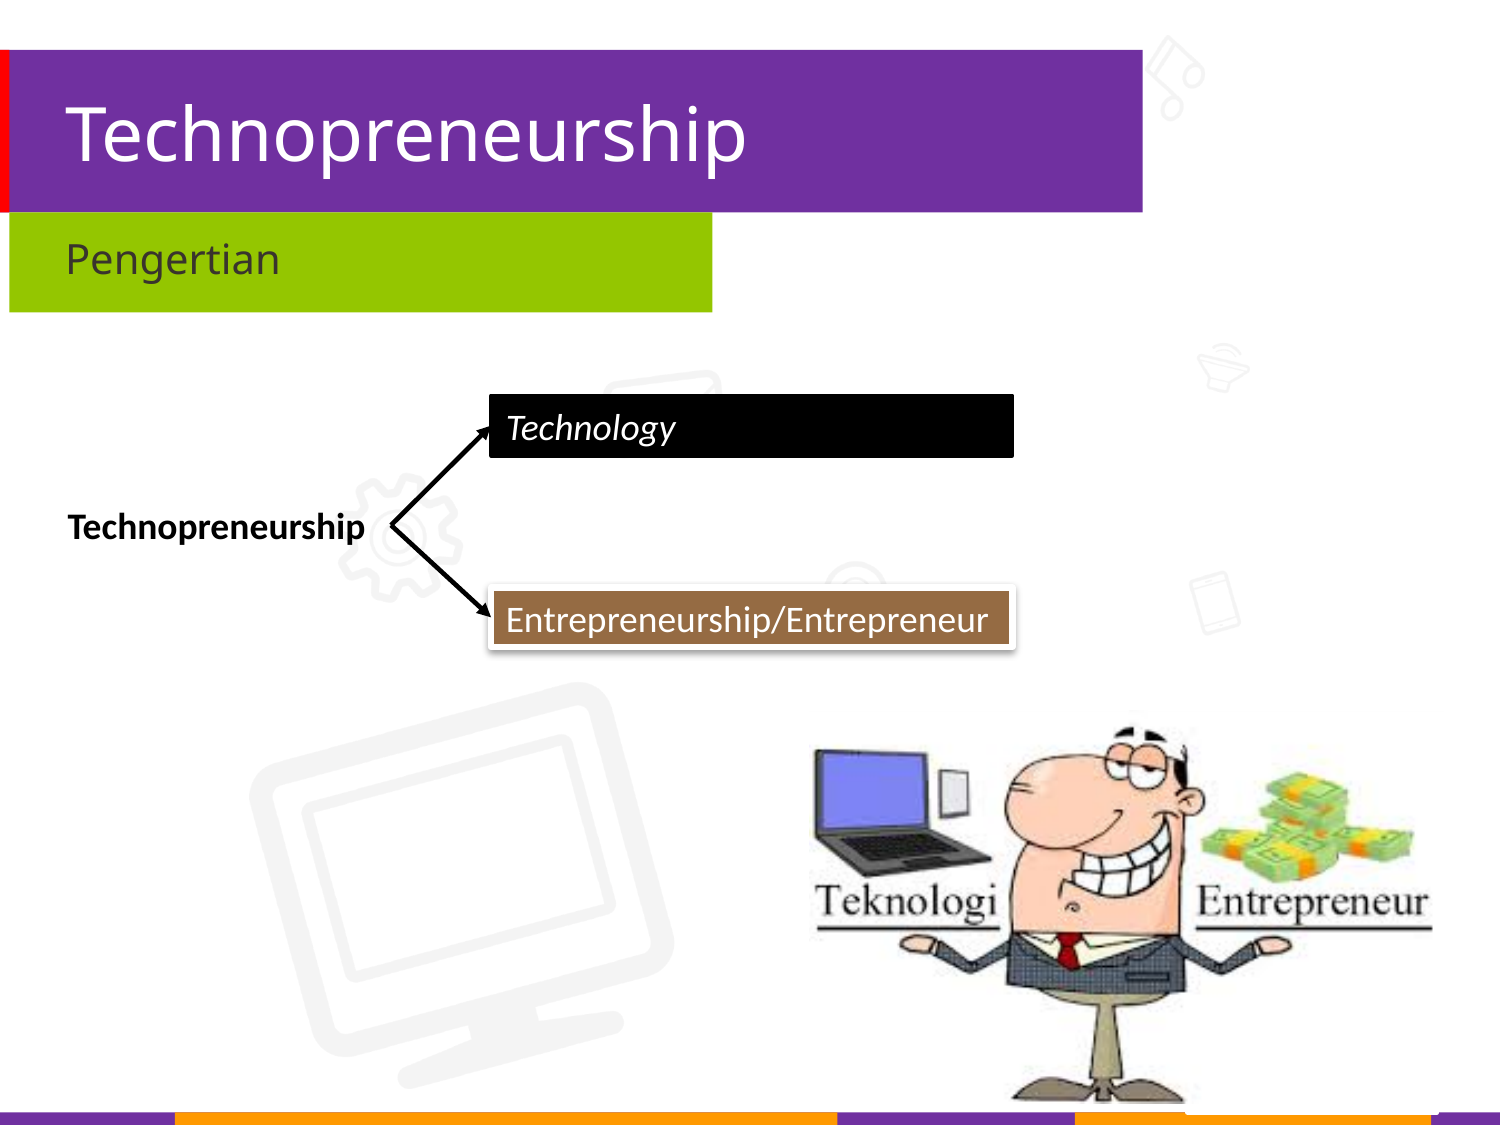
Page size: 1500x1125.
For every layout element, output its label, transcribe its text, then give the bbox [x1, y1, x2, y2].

text_box Entrepreneurship/Entrepreneur [488, 584, 1016, 650]
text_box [390, 524, 492, 618]
list Pengertian [50, 224, 713, 300]
text_box Technology [489, 394, 1014, 458]
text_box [390, 425, 492, 524]
text_box Technopreneurship [41, 494, 385, 555]
title Technopreneurship [50, 37, 1013, 225]
picture [249, 35, 1444, 1105]
